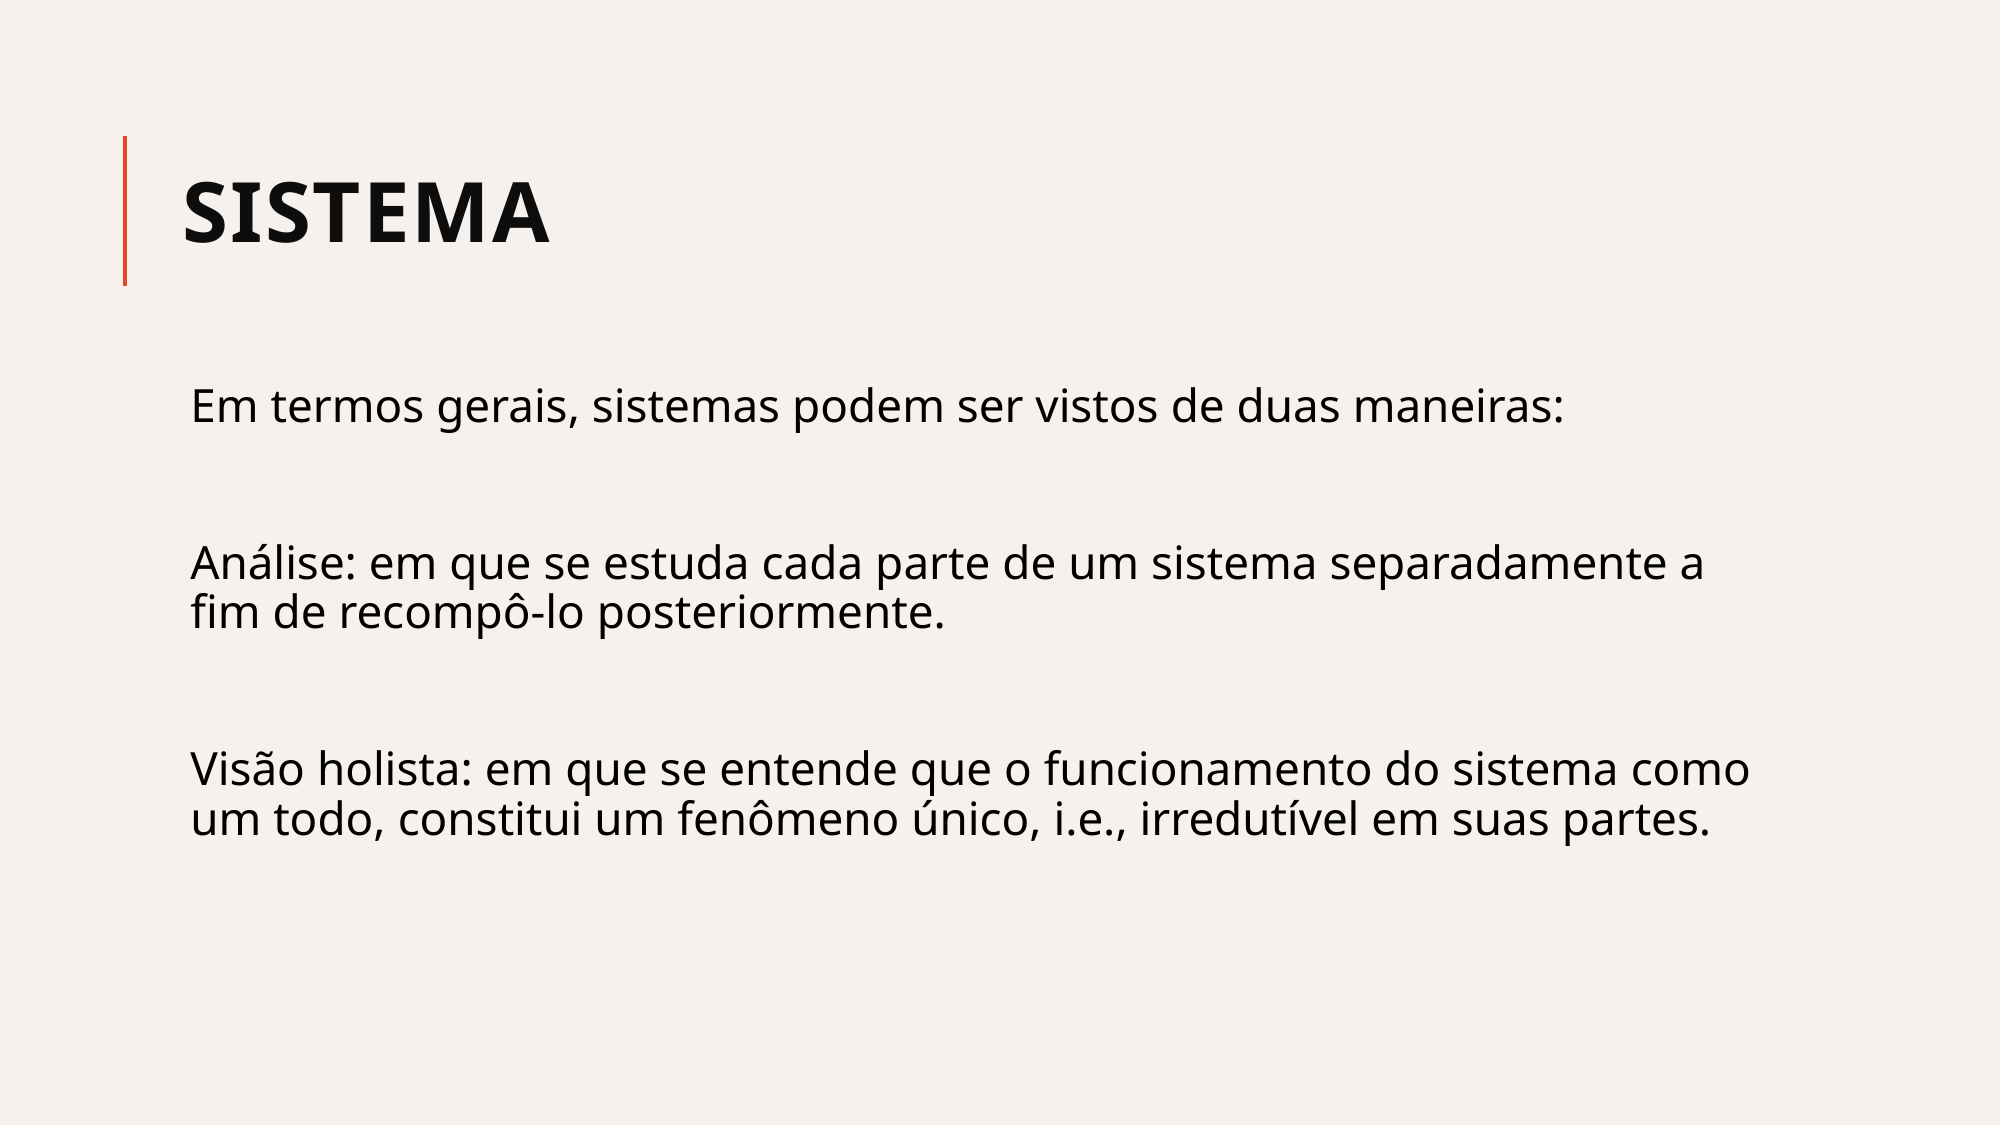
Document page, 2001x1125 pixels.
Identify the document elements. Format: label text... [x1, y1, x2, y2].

title Sistema [168, 96, 1763, 342]
list Em termos gerais, sistemas podem ser vistos de duas maneiras:​ ​ Análise: em que se estuda cada parte de um sistema separadamente a fim de recompô-lo posteriormente.​ ​ Visão holista: em que se entende que o funcionamento do sistema como um todo, constitui um fenômeno único, i.e., irredutível em suas partes. [168, 375, 1763, 1035]
